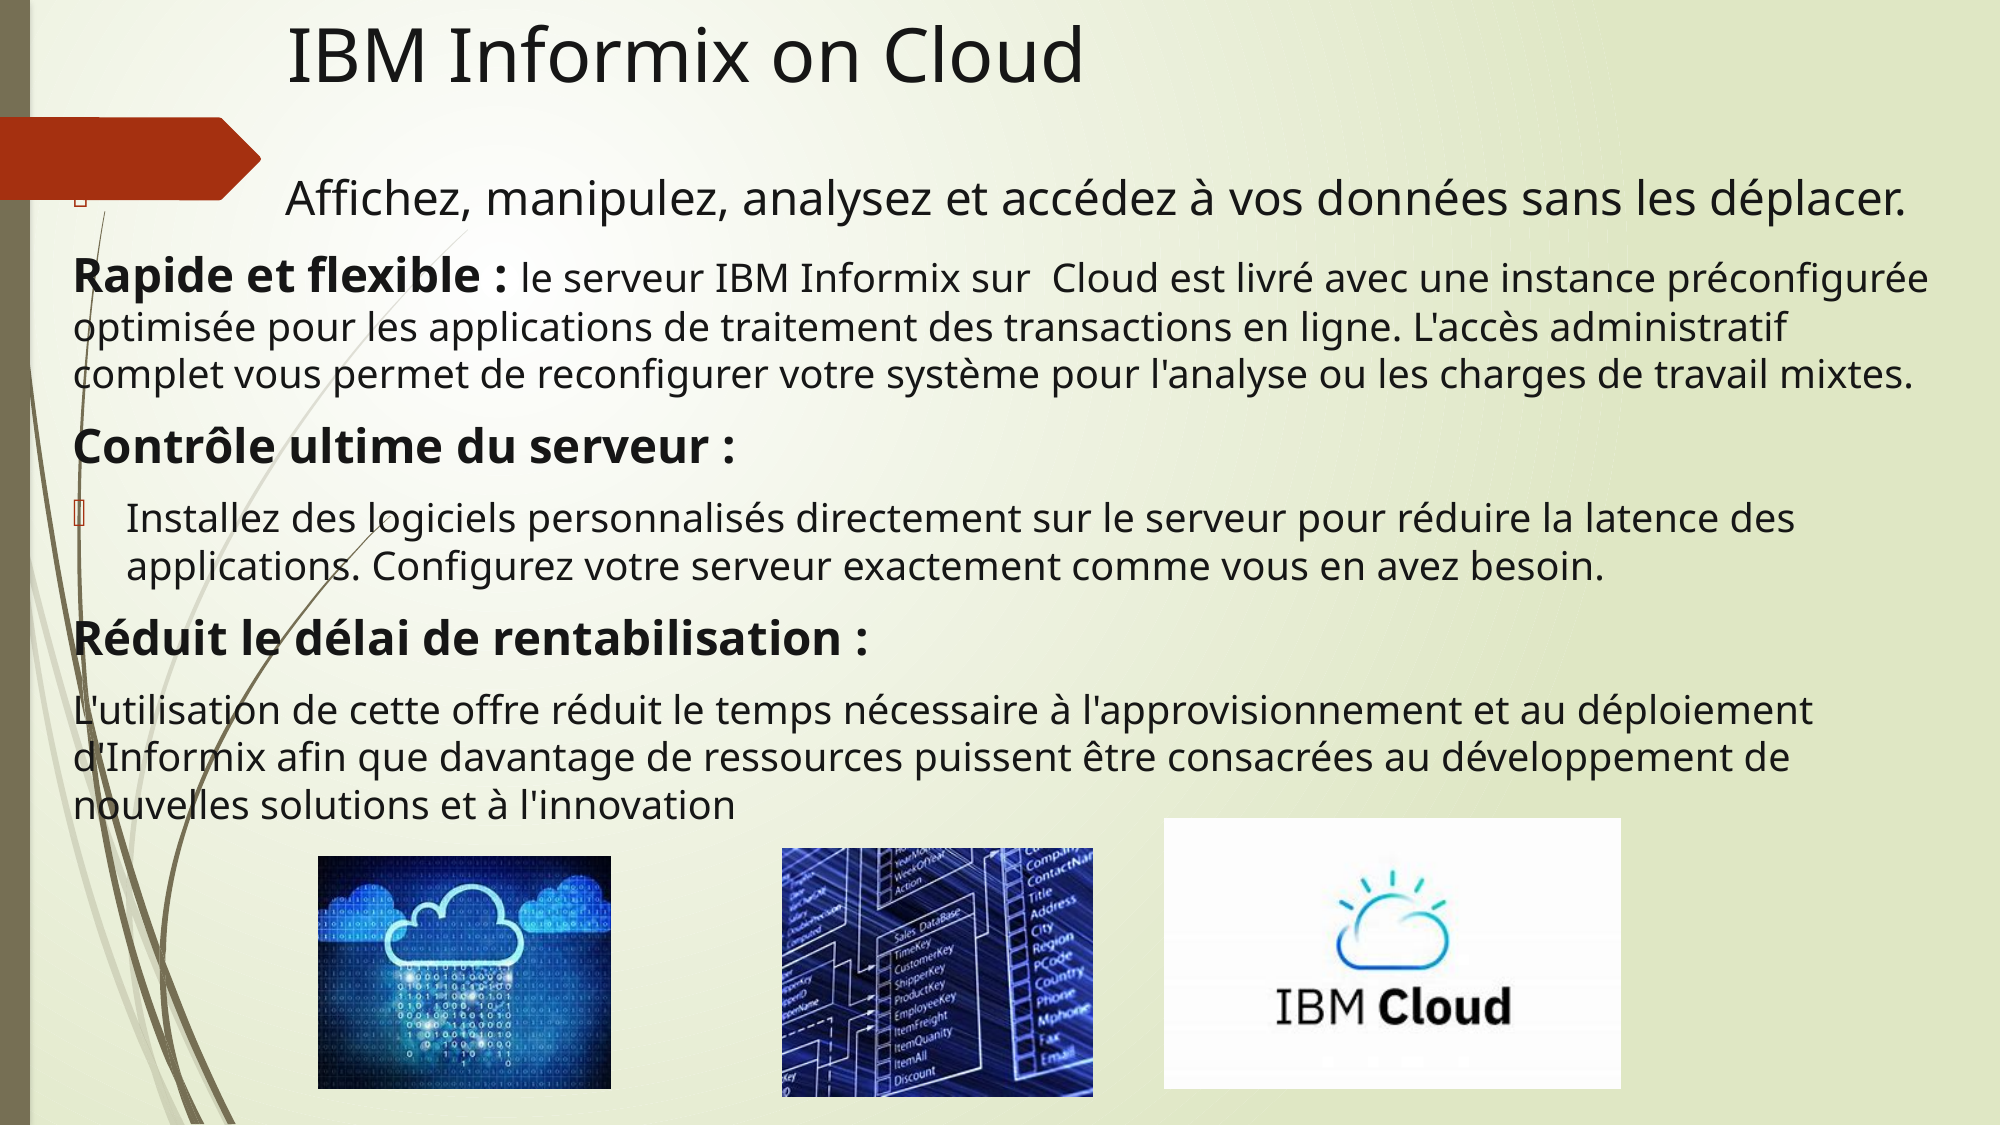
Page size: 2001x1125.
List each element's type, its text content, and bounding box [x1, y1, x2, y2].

picture [782, 848, 1093, 1097]
picture [318, 856, 611, 1089]
list Affichez, manipulez, analysez et accédez à vos données sans les déplacer. Rapide et flexible : le serveur IBM Informix sur Cloud est livré avec une instance préconfigurée optimisée pour les applications de traitement des transactions en ligne. L'accès administratif complet vous permet de reconfigurer votre système pour l'analyse ou les charges de travail mixtes. Contrôle ultime du serveur : Installez des logiciels personnalisés directement sur le serveur pour réduire la latence des applications. Configurez votre serveur exactement comme vous en avez besoin. Réduit le délai de rentabilisation : L'utilisation de cette offre réduit le temps nécessaire à l'approvisionnement et au déploiement d'Informix afin que davantage de ressources puissent être consacrées au développement de nouvelles solutions et à l'innovation [57, 160, 1954, 1070]
picture [1163, 817, 1622, 1089]
title IBM Informix on Cloud [57, 0, 2000, 329]
